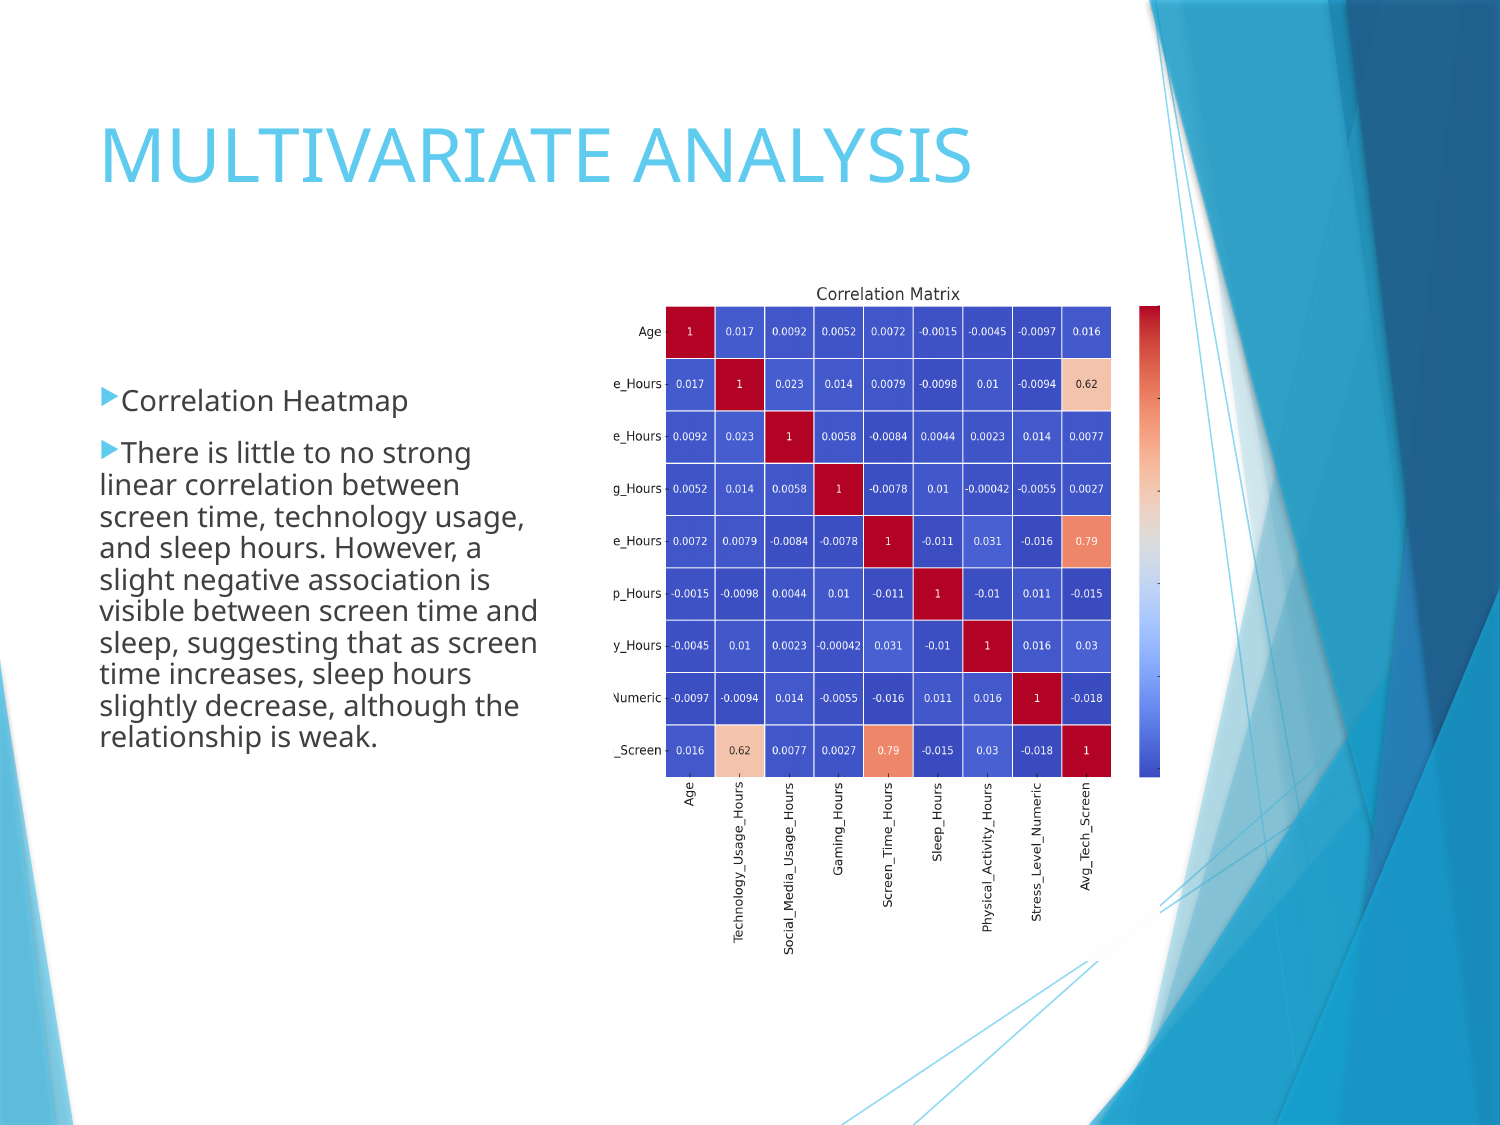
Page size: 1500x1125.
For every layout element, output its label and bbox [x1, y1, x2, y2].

text_box [0, 0, 1500, 1125]
picture [612, 278, 1161, 962]
